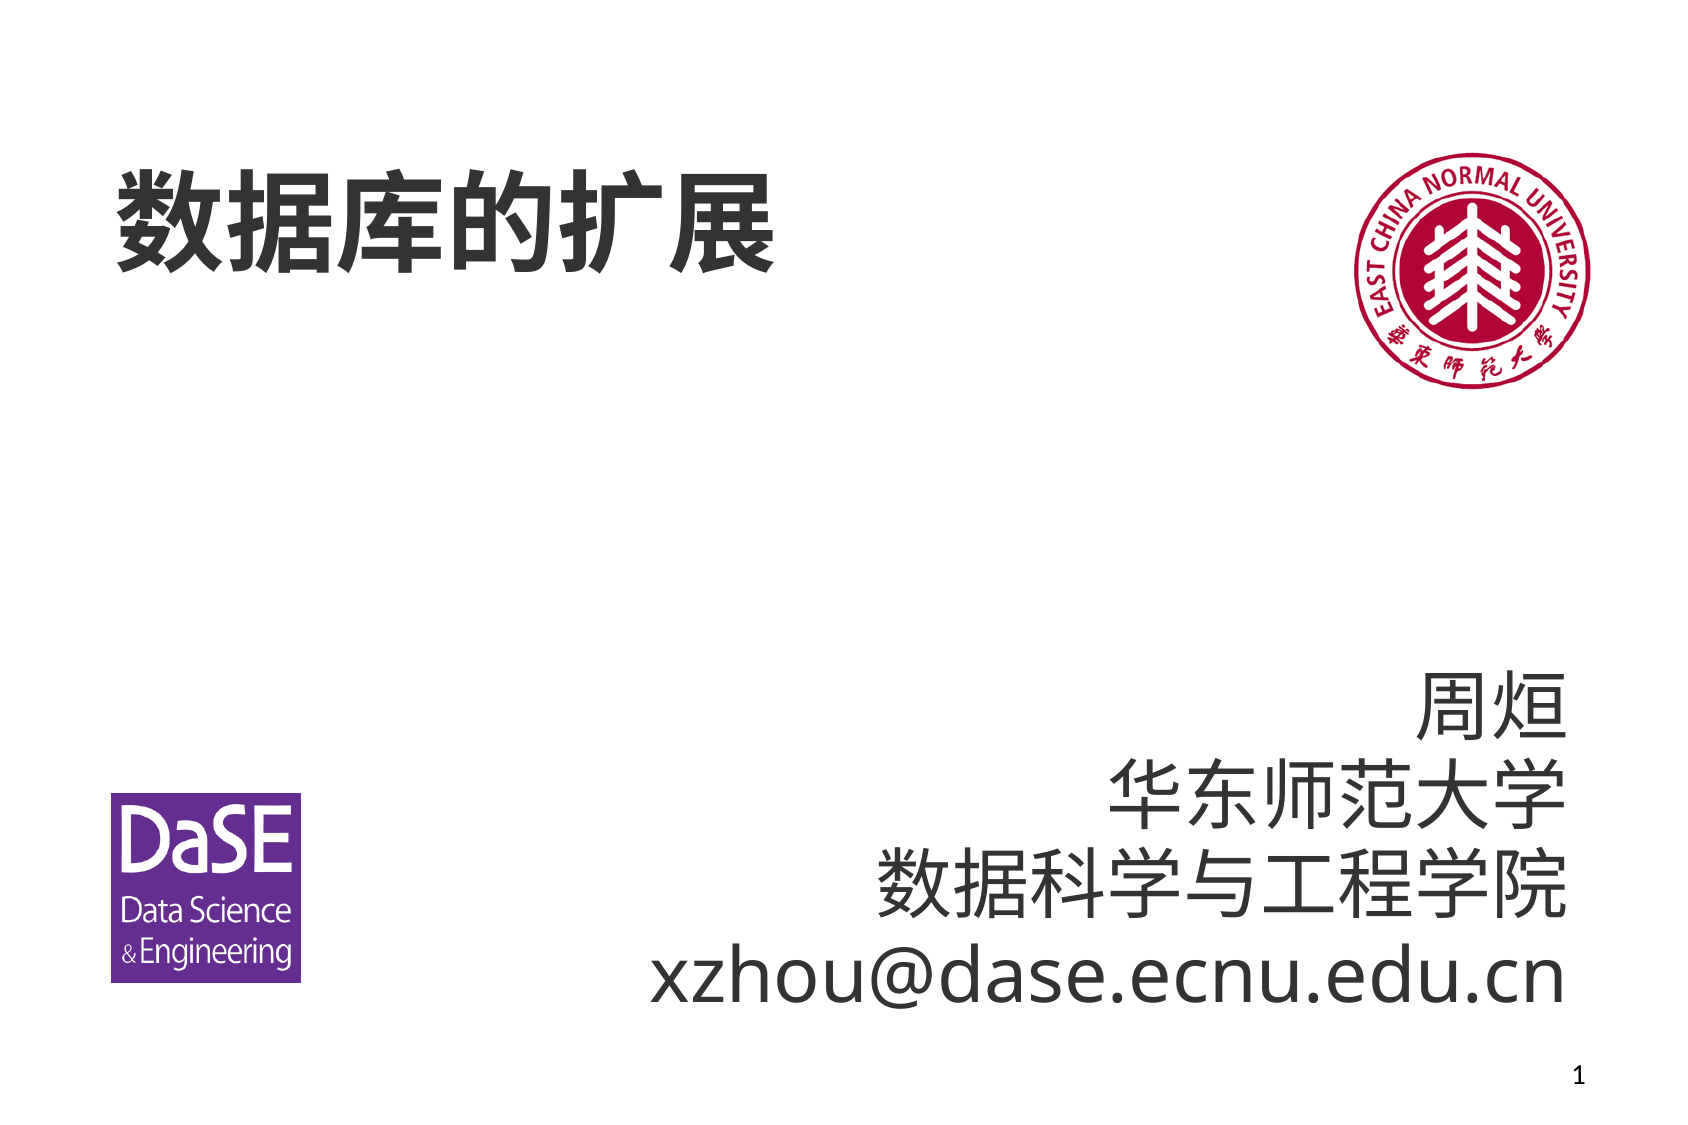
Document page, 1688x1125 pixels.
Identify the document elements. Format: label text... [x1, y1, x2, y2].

text_box 周烜 华东师范大学 数据科学与工程学院 xzhou@dase.ecnu.edu.cn [477, 462, 1600, 929]
picture [110, 793, 301, 984]
picture [1337, 137, 1604, 404]
slide_number 1 [1209, 1042, 1604, 1103]
text_box 数据库的扩展 [84, 138, 1338, 1006]
